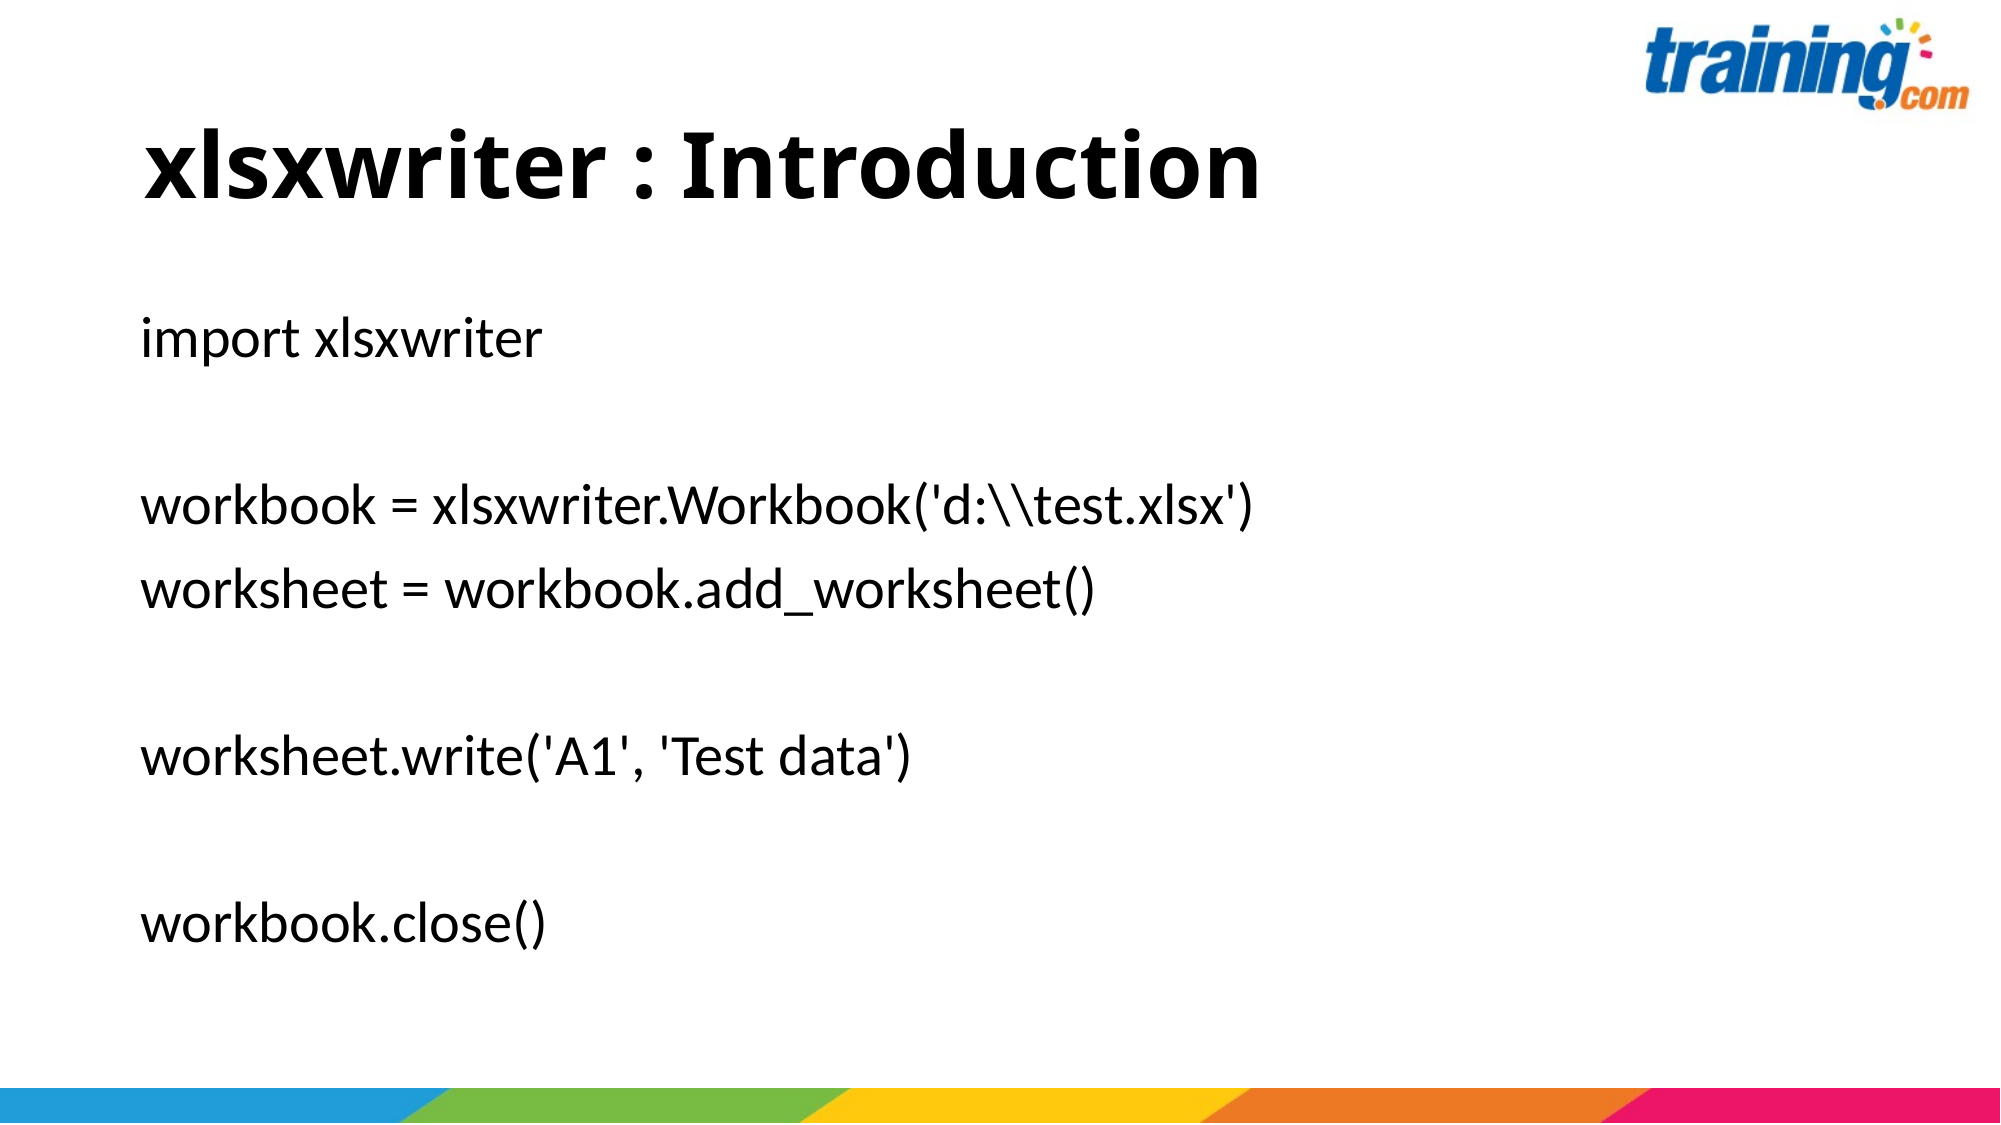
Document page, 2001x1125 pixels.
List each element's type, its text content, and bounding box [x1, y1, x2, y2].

picture [1629, 0, 1990, 134]
picture [0, 1088, 2000, 1123]
list import xlsxwriter workbook = xlsxwriter.Workbook('d:\\test.xlsx') worksheet = workbook.add_worksheet() worksheet.write('A1', 'Test data') workbook.close() [132, 298, 1859, 1014]
title xlsxwriter : Introduction [136, 59, 1863, 278]
